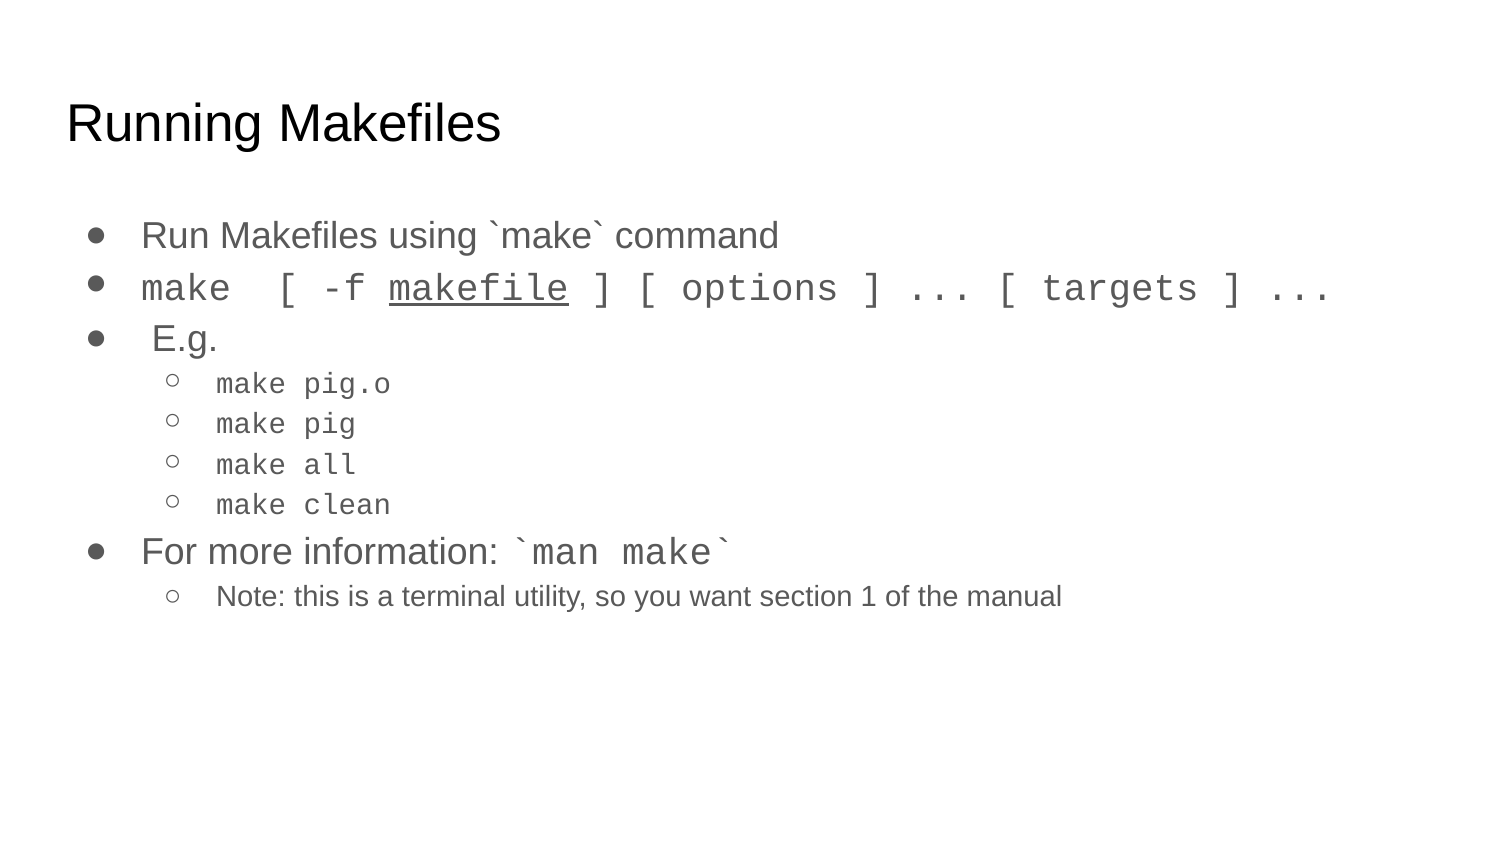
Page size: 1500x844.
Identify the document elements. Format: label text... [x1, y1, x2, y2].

title Running Makefiles [51, 72, 1449, 167]
list Run Makefiles using `make` command make [ -f makefile ] [ options ] ... [ targets ] ... E.g. make pig.o make pig make all make clean For more information: `man make` Note: this is a terminal utility, so you want section 1 of the manual [51, 189, 1449, 750]
